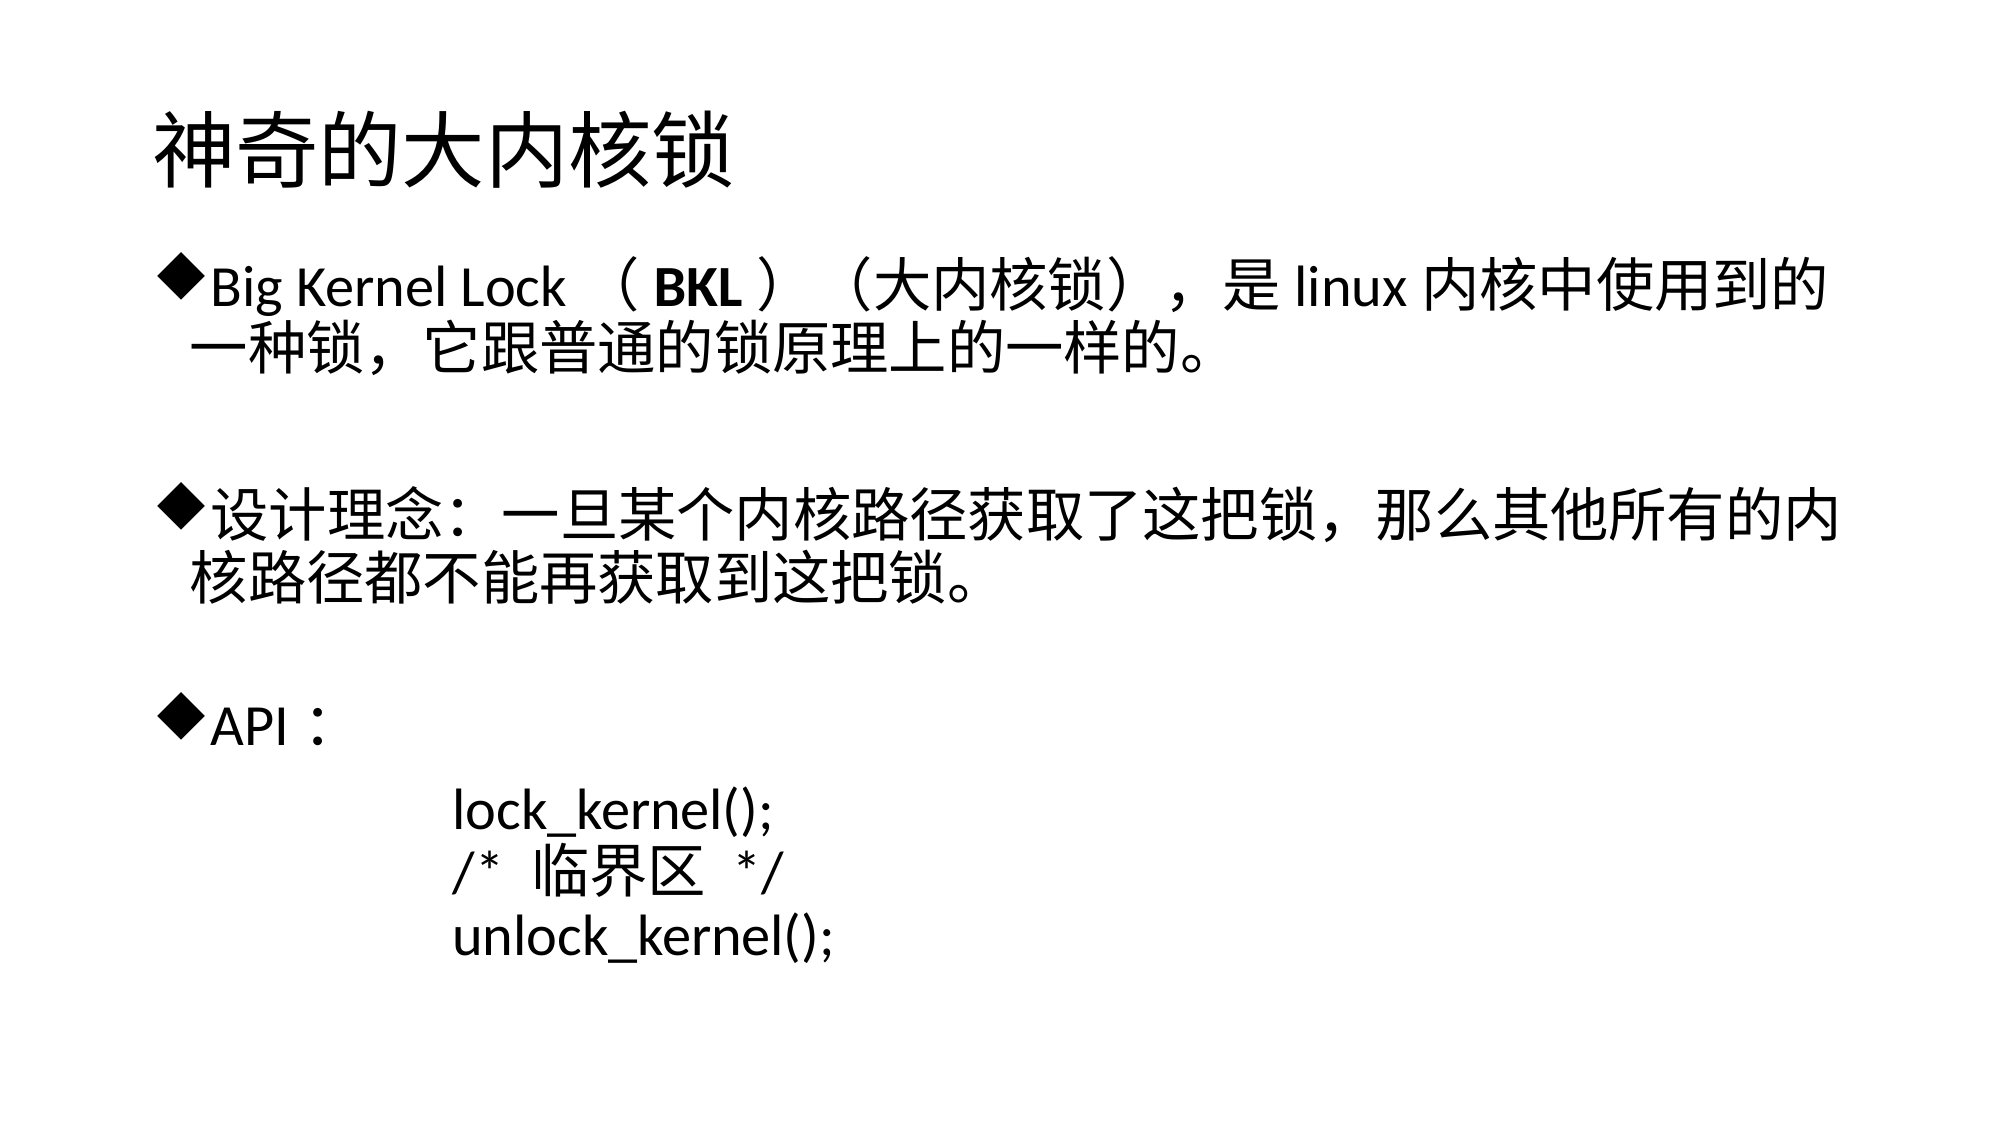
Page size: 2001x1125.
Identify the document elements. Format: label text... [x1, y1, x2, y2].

list Big Kernel Lock（BKL）（大内核锁），是linux内核中使用到的一种锁，它跟普通的锁原理上的一样的。 设计理念：一旦某个内核路径获取了这把锁，那么其他所有的内核路径都不能再获取到这把锁。 API： lock_kernel(); /* 临界区 */ unlock_kernel(); [137, 248, 1863, 1014]
title 神奇的大内核锁 [137, 59, 1863, 248]
